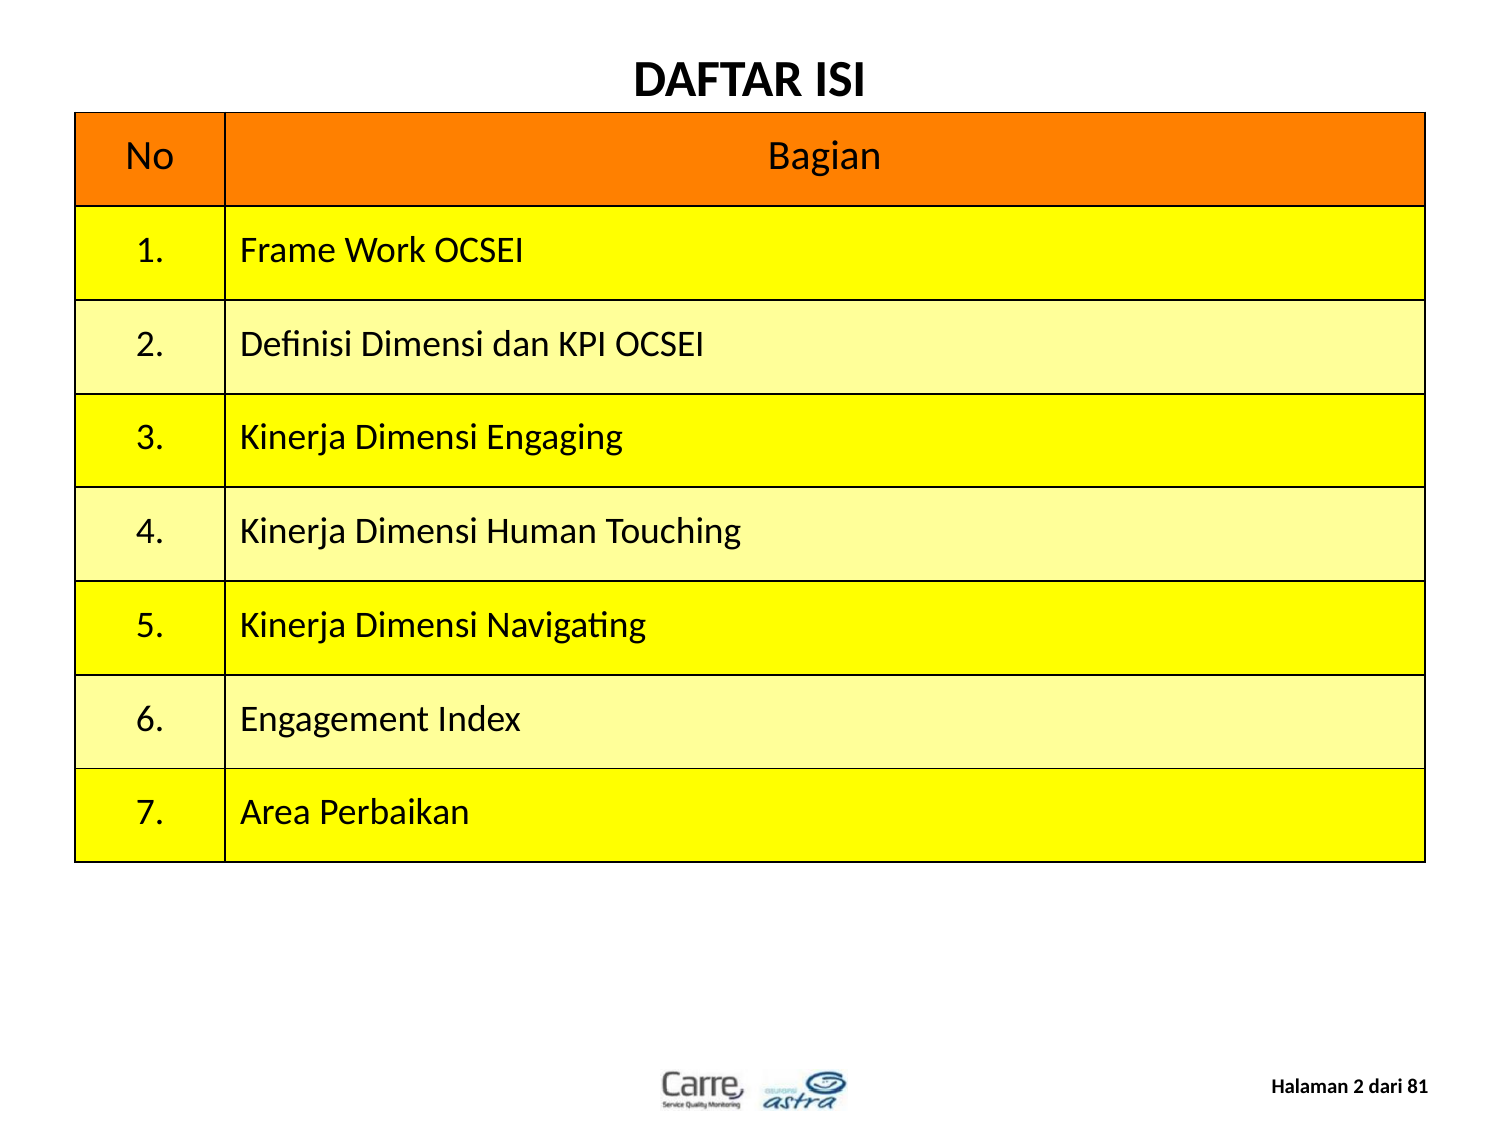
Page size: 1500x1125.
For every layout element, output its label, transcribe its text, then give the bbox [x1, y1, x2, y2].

table_cell 5. [76, 582, 224, 674]
text_box DAFTAR ISI [618, 37, 882, 112]
table_cell Definisi Dimensi dan KPI OCSEI [226, 301, 1424, 393]
text_box Halaman 2 dari 81 [1256, 1065, 1444, 1105]
table_cell 7. [76, 769, 224, 861]
table_cell 1. [76, 207, 224, 299]
picture [659, 1064, 848, 1118]
table_header No [76, 113, 224, 205]
table_header Bagian [226, 113, 1424, 205]
table_cell Frame Work OCSEI [226, 207, 1424, 299]
table_cell 4. [76, 488, 224, 580]
table_cell Kinerja Dimensi Navigating [226, 582, 1424, 674]
table_cell Area Perbaikan [226, 769, 1424, 861]
table_cell Kinerja Dimensi Engaging [226, 395, 1424, 486]
table_cell Kinerja Dimensi Human Touching [226, 488, 1424, 580]
table_cell 3. [76, 395, 224, 486]
table_cell Engagement Index [226, 676, 1424, 768]
table_cell 2. [76, 301, 224, 393]
table_cell 6. [76, 676, 224, 768]
